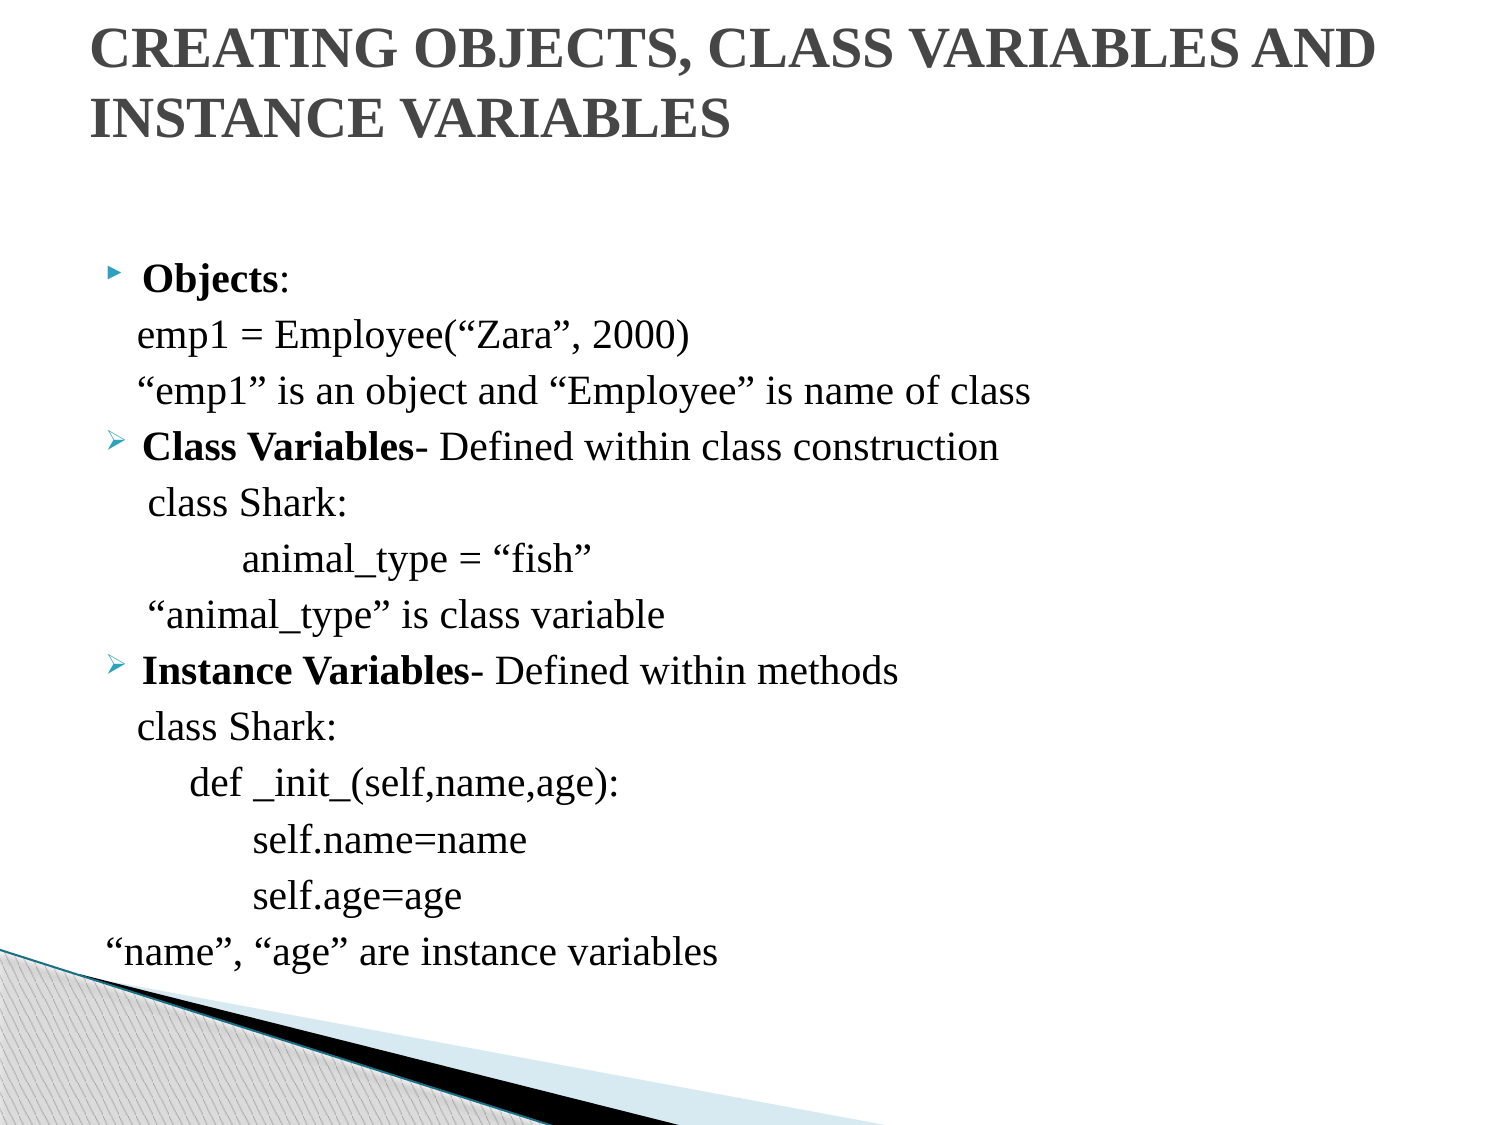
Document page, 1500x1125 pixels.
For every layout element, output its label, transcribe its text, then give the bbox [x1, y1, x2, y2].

list Objects: emp1 = Employee(“Zara”, 2000) “emp1” is an object and “Employee” is name of class Class Variables- Defined within class construction class Shark: animal_type = “fish” “animal_type” is class variable Instance Variables- Defined within methods class Shark: def _init_(self,name,age): self.name=name self.age=age “name”, “age” are instance variables [75, 243, 1425, 986]
title CREATING OBJECTS, CLASS VARIABLES AND INSTANCE VARIABLES [75, 45, 1425, 233]
